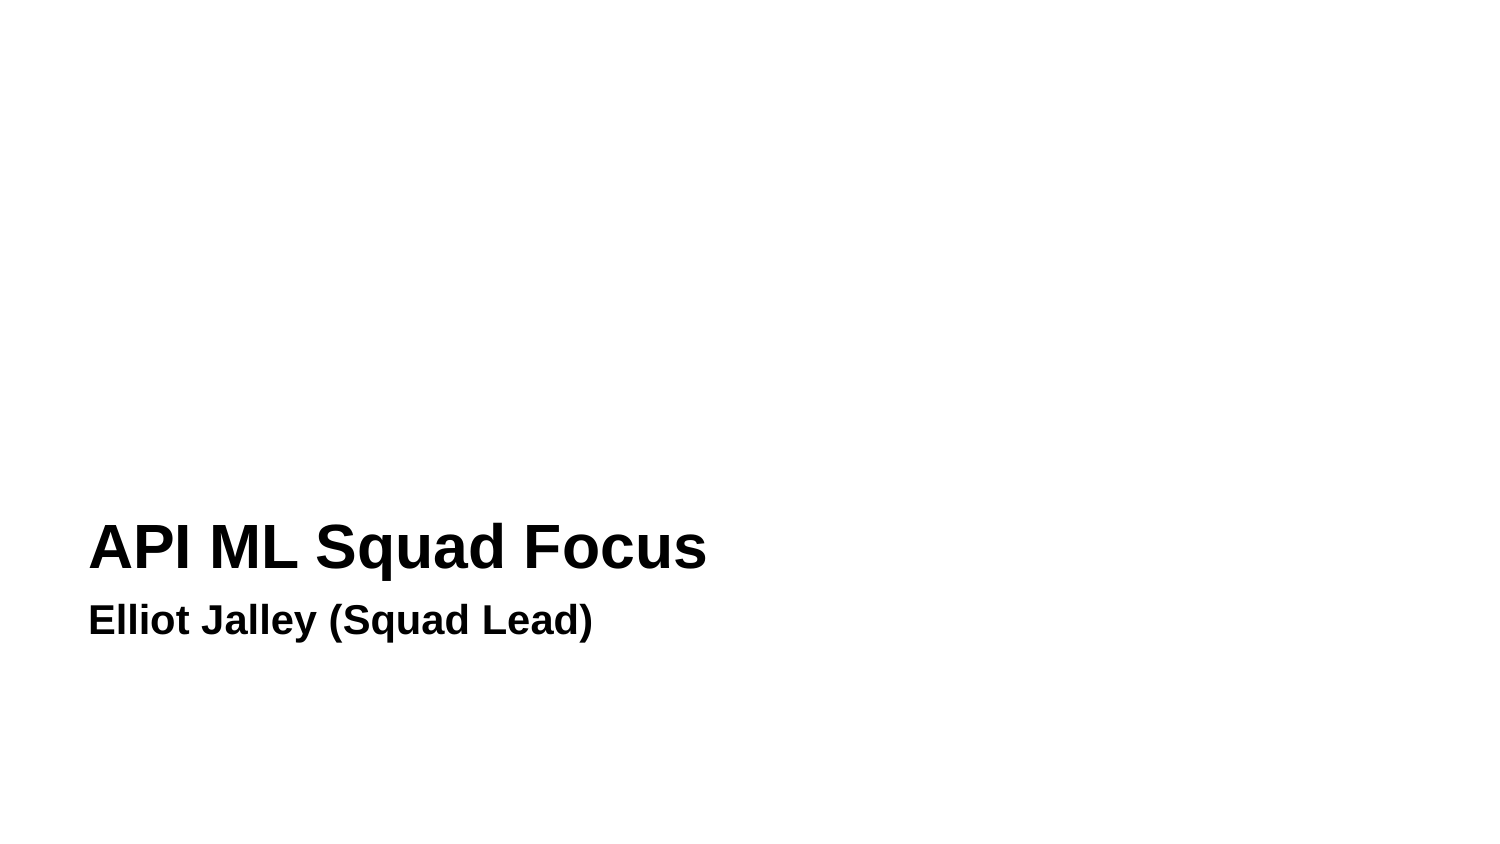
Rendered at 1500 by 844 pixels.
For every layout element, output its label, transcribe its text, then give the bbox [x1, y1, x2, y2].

text_box API ML Squad Focus Elliot Jalley (Squad Lead) [50, 578, 1108, 643]
